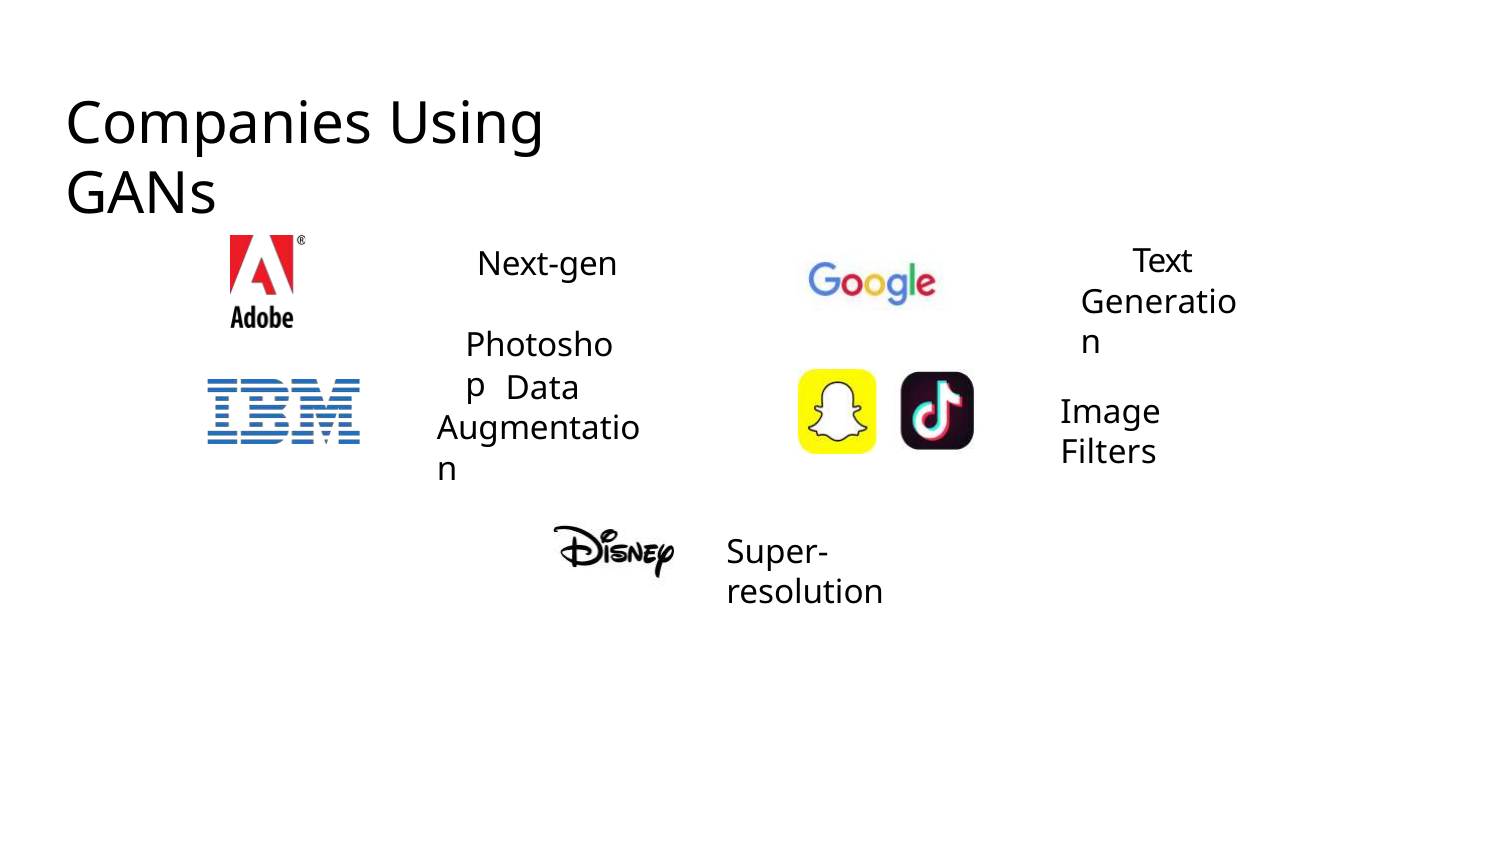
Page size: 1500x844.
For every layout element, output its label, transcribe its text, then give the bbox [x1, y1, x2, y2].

text_box Data Augmentation [434, 364, 649, 487]
text_box Text Generation [1078, 237, 1249, 360]
text_box Image Filters [1058, 387, 1252, 470]
text_box Super-resolution [724, 527, 975, 610]
text_box [207, 379, 360, 444]
text_box [797, 369, 996, 454]
text_box Next-gen Photoshop [463, 240, 626, 364]
text_box [797, 253, 949, 311]
title Companies Using GANs [63, 82, 673, 226]
text_box [553, 521, 674, 586]
text_box [230, 235, 306, 328]
